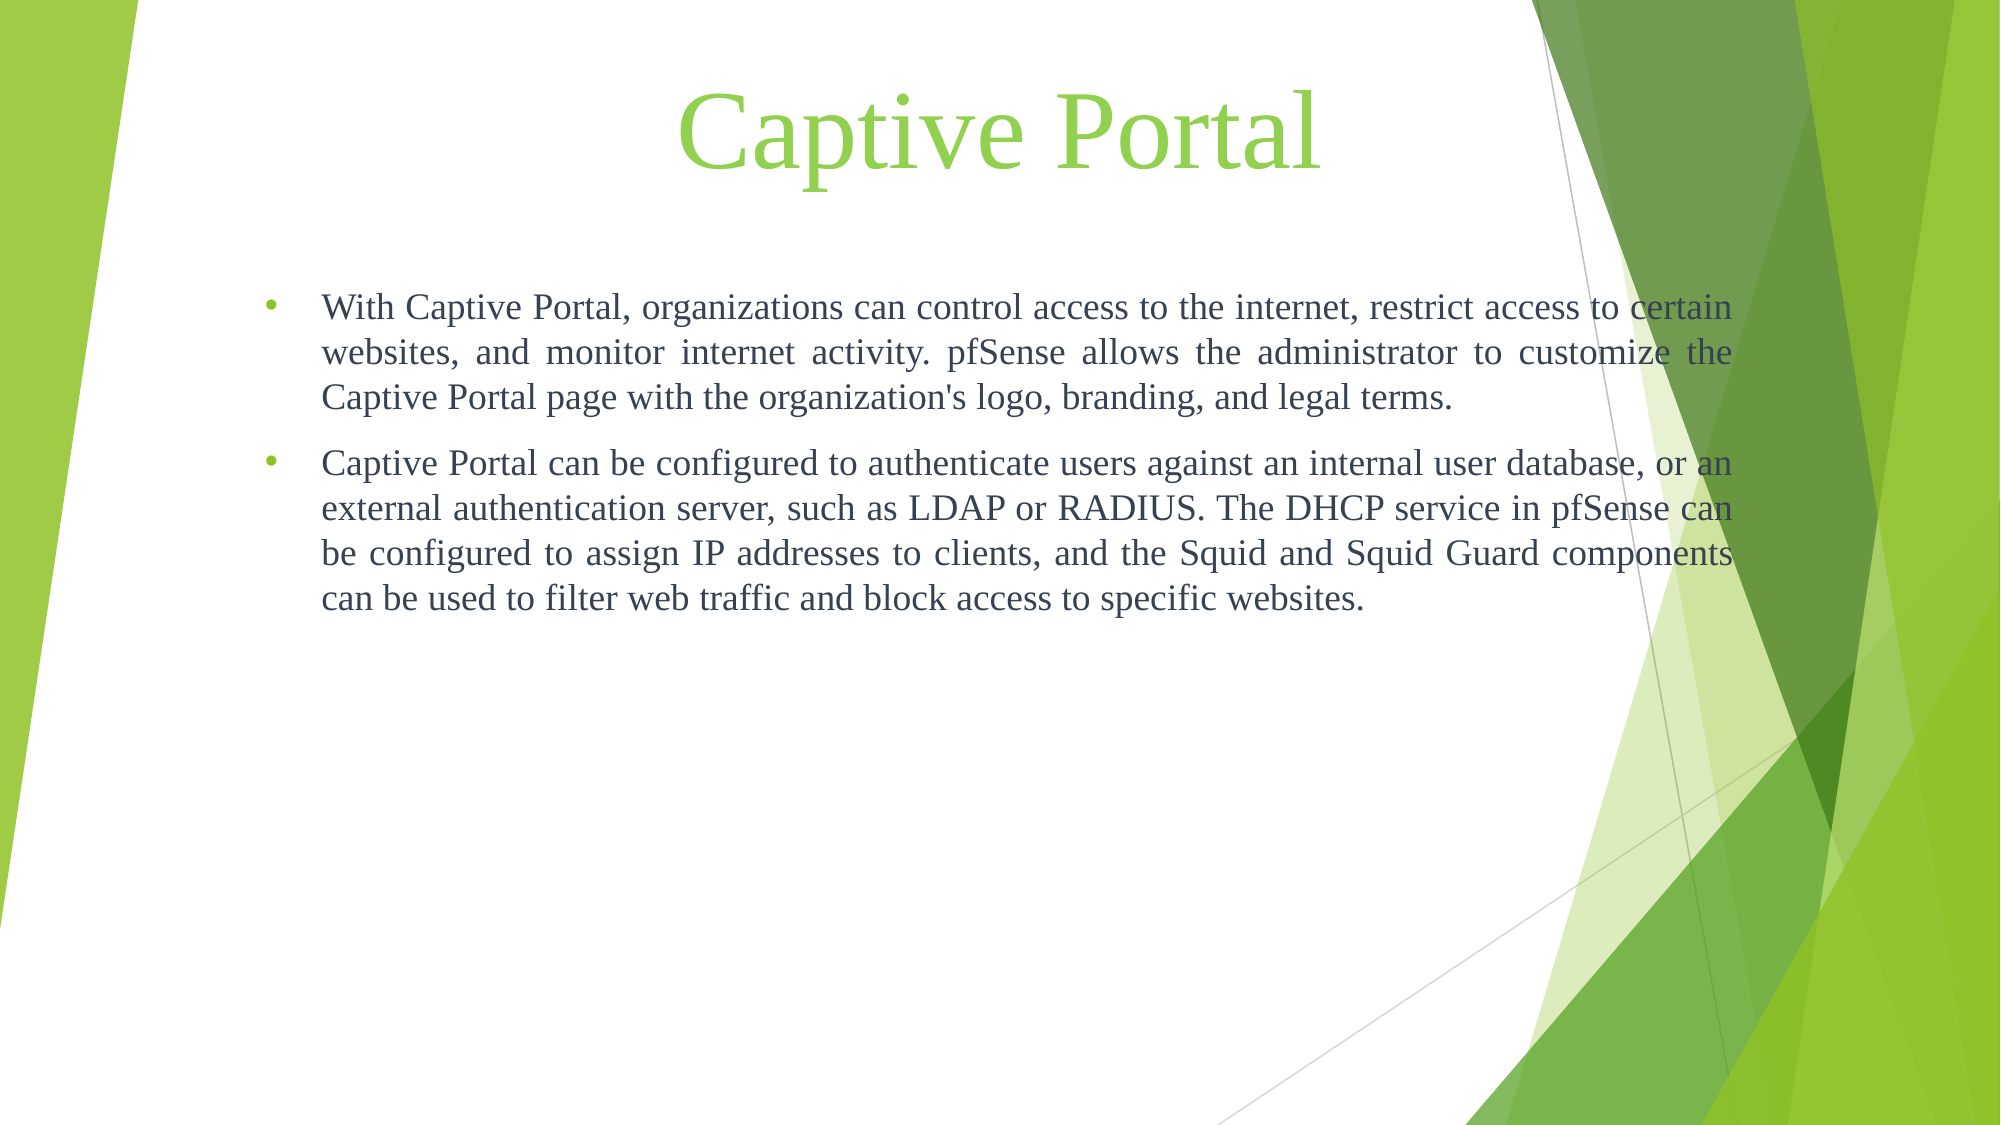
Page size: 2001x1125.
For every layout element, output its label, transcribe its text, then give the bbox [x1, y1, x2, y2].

subtitle With Captive Portal, organizations can control access to the internet, restrict access to certain websites, and monitor internet activity. pfSense allows the administrator to customize the Captive Portal page with the organization's logo, branding, and legal terms. Captive Portal can be configured to authenticate users against an internal user database, or an external authentication server, such as LDAP or RADIUS. The DHCP service in pfSense can be configured to assign IP addresses to clients, and the Squid and Squid Guard components can be used to filter web traffic and block access to specific websites. [249, 274, 1750, 863]
title Captive Portal [249, 44, 1750, 199]
